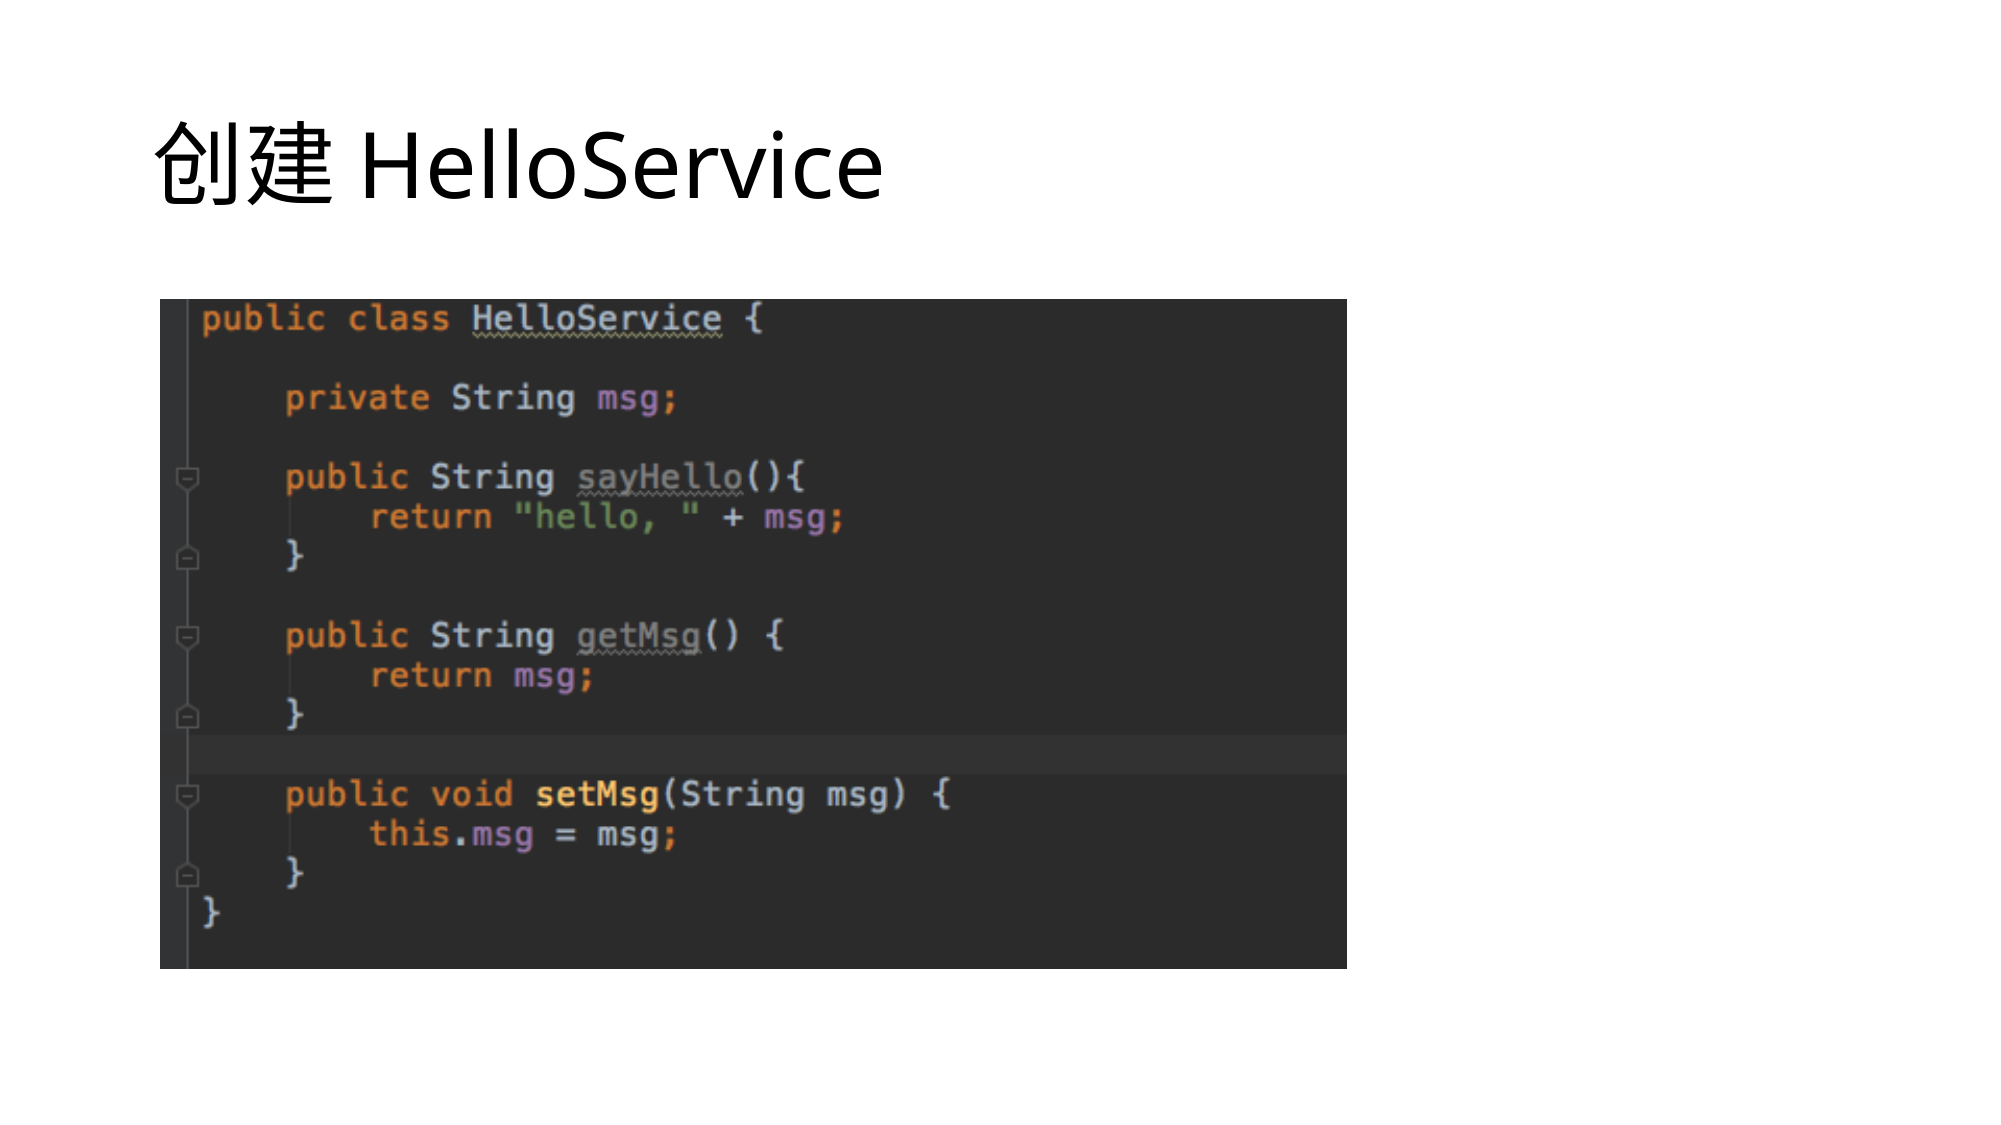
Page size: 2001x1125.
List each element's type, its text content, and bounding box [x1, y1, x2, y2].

picture [160, 299, 1347, 969]
title 创建HelloService [137, 59, 1863, 278]
